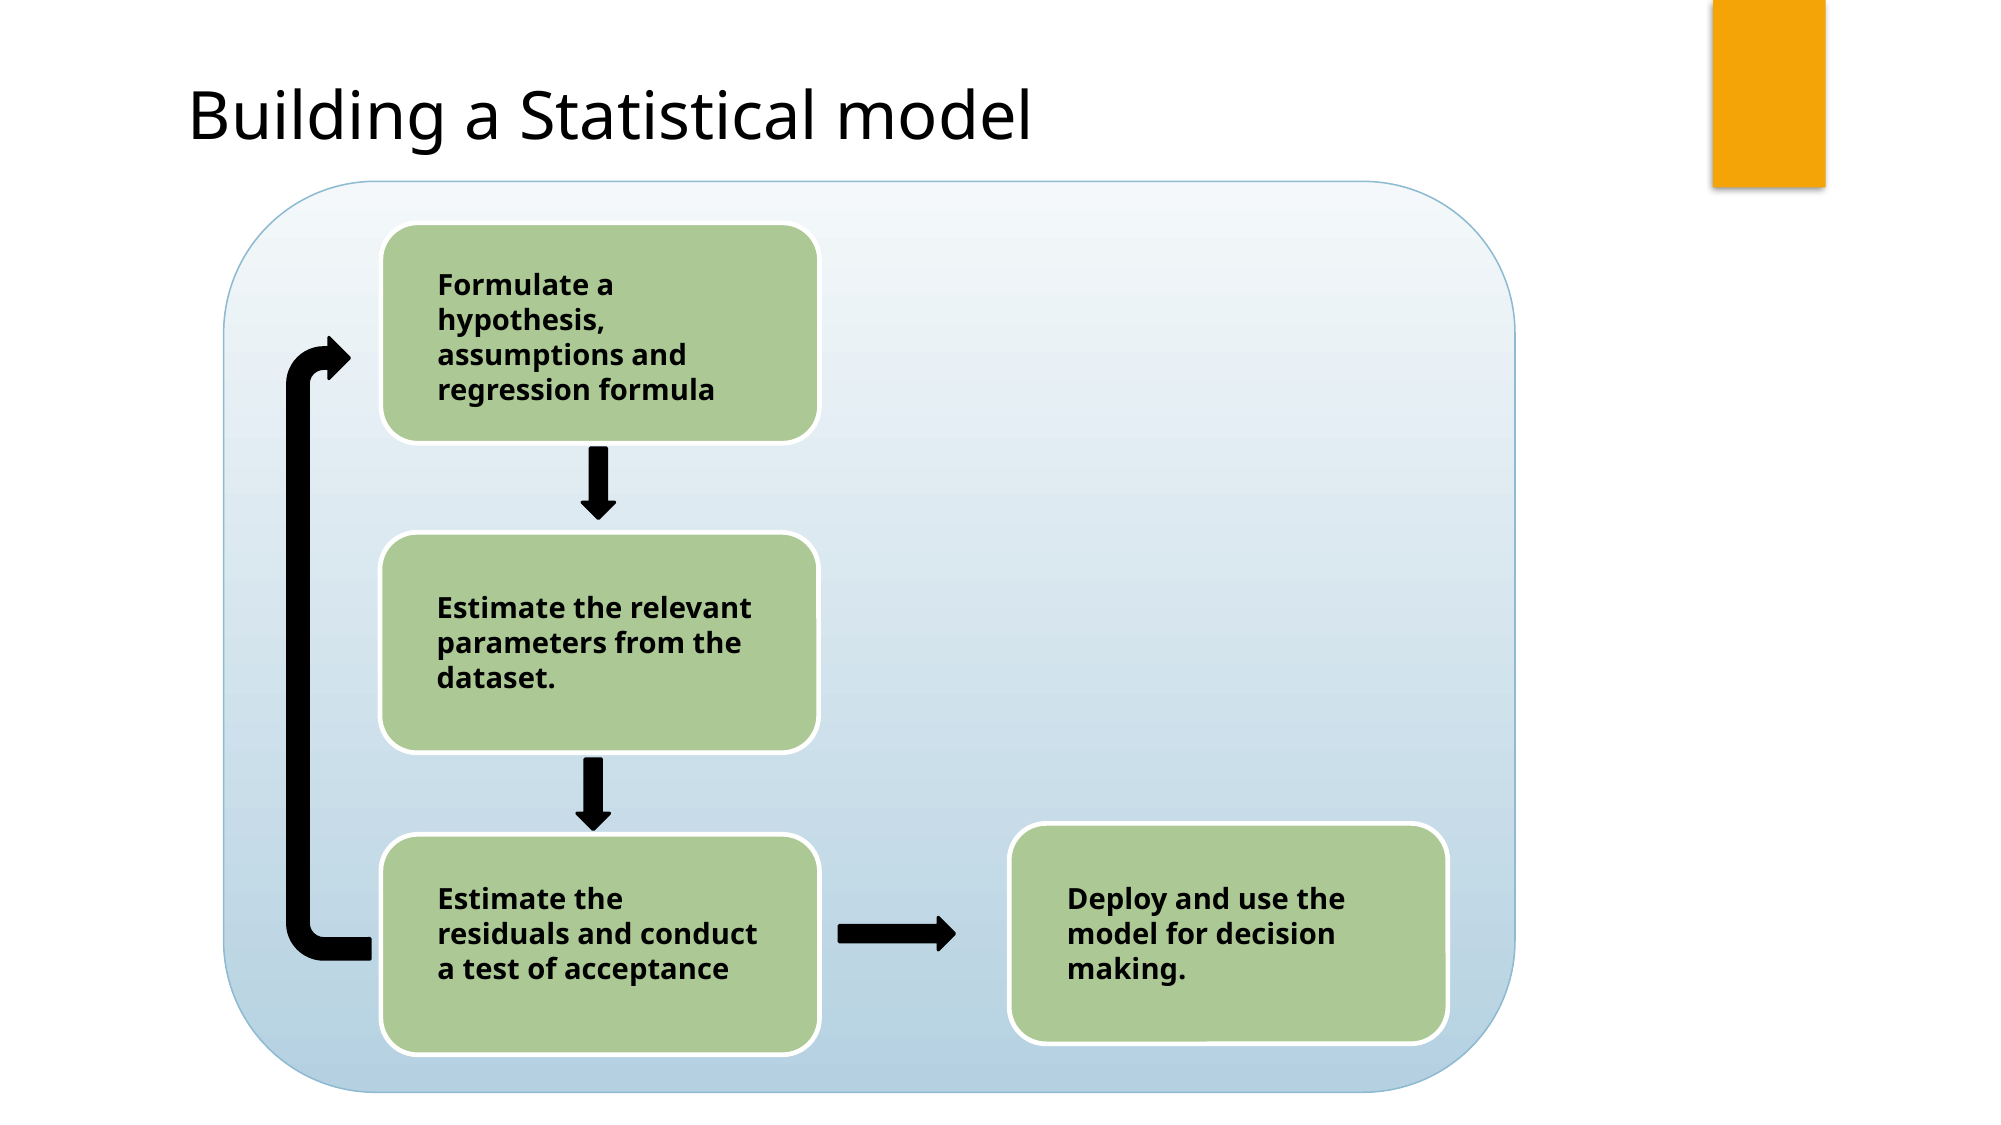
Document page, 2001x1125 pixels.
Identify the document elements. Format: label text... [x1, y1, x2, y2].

text_box [580, 453, 617, 520]
text_box [286, 335, 372, 961]
text_box [222, 180, 1516, 1094]
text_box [380, 834, 820, 1055]
text_box [575, 762, 612, 831]
text_box [837, 915, 956, 952]
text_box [1008, 823, 1449, 1045]
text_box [379, 532, 819, 753]
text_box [380, 222, 820, 444]
text_box Building a Statistical model [173, 65, 1244, 161]
